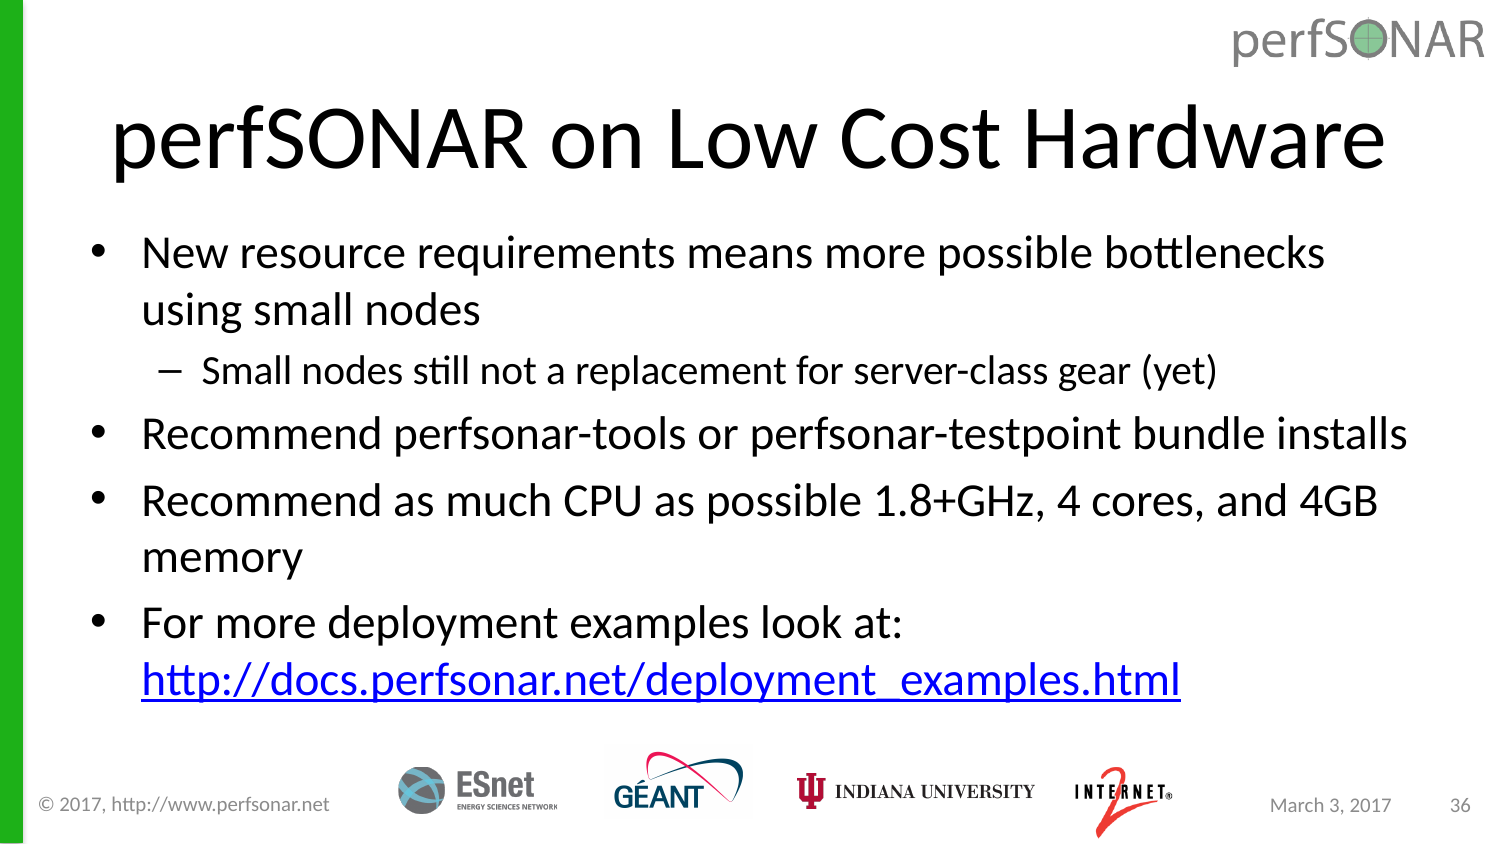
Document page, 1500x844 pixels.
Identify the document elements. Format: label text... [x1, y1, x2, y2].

picture [1072, 765, 1175, 840]
picture [797, 773, 1035, 809]
slide_number 36 [1425, 781, 1486, 827]
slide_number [1227, 781, 1407, 827]
footer © 2017, http://www.perfsonar.net [22, 780, 364, 826]
list New resource requirements means more possible bottlenecks using small nodes Small nodes still not a replacement for server-class gear (yet) Recommend perfsonar-tools or perfsonar-testpoint bundle installs Recommend as much CPU as possible 1.8+GHz, 4 cores, and 4GB memory For more deployment examples look at: http://docs.perfsonar.net/deployment_examples.html [75, 213, 1425, 754]
picture [604, 754, 753, 819]
title perfSONAR on Low Cost Hardware [75, 61, 1425, 202]
